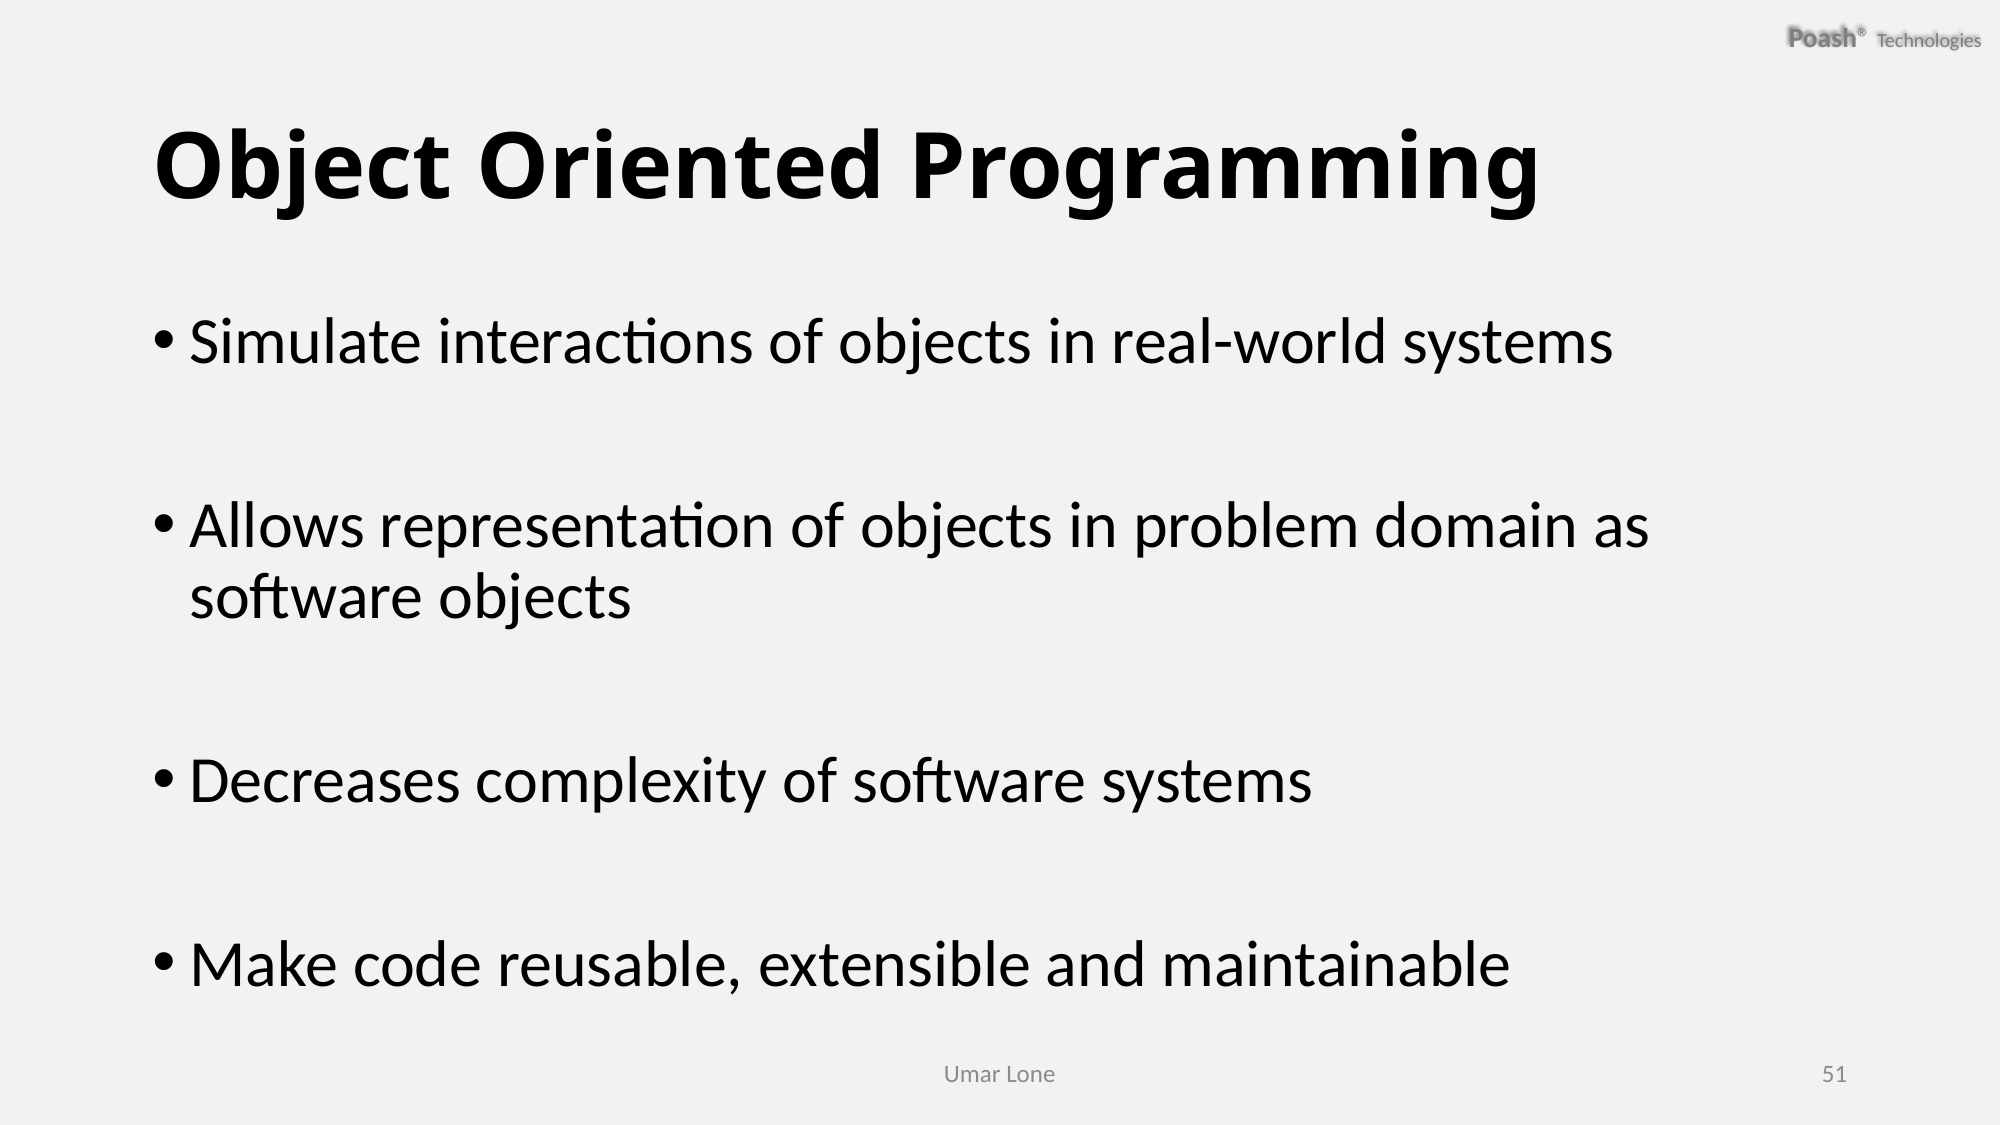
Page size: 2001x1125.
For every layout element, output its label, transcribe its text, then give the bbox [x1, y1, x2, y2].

slide_number 51 [1412, 1042, 1863, 1103]
footer Umar Lone [662, 1042, 1338, 1103]
list Simulate interactions of objects in real-world systems Allows representation of objects in problem domain as software objects Decreases complexity of software systems Make code reusable, extensible and maintainable [137, 299, 1863, 1014]
title Object Oriented Programming [137, 59, 1863, 278]
